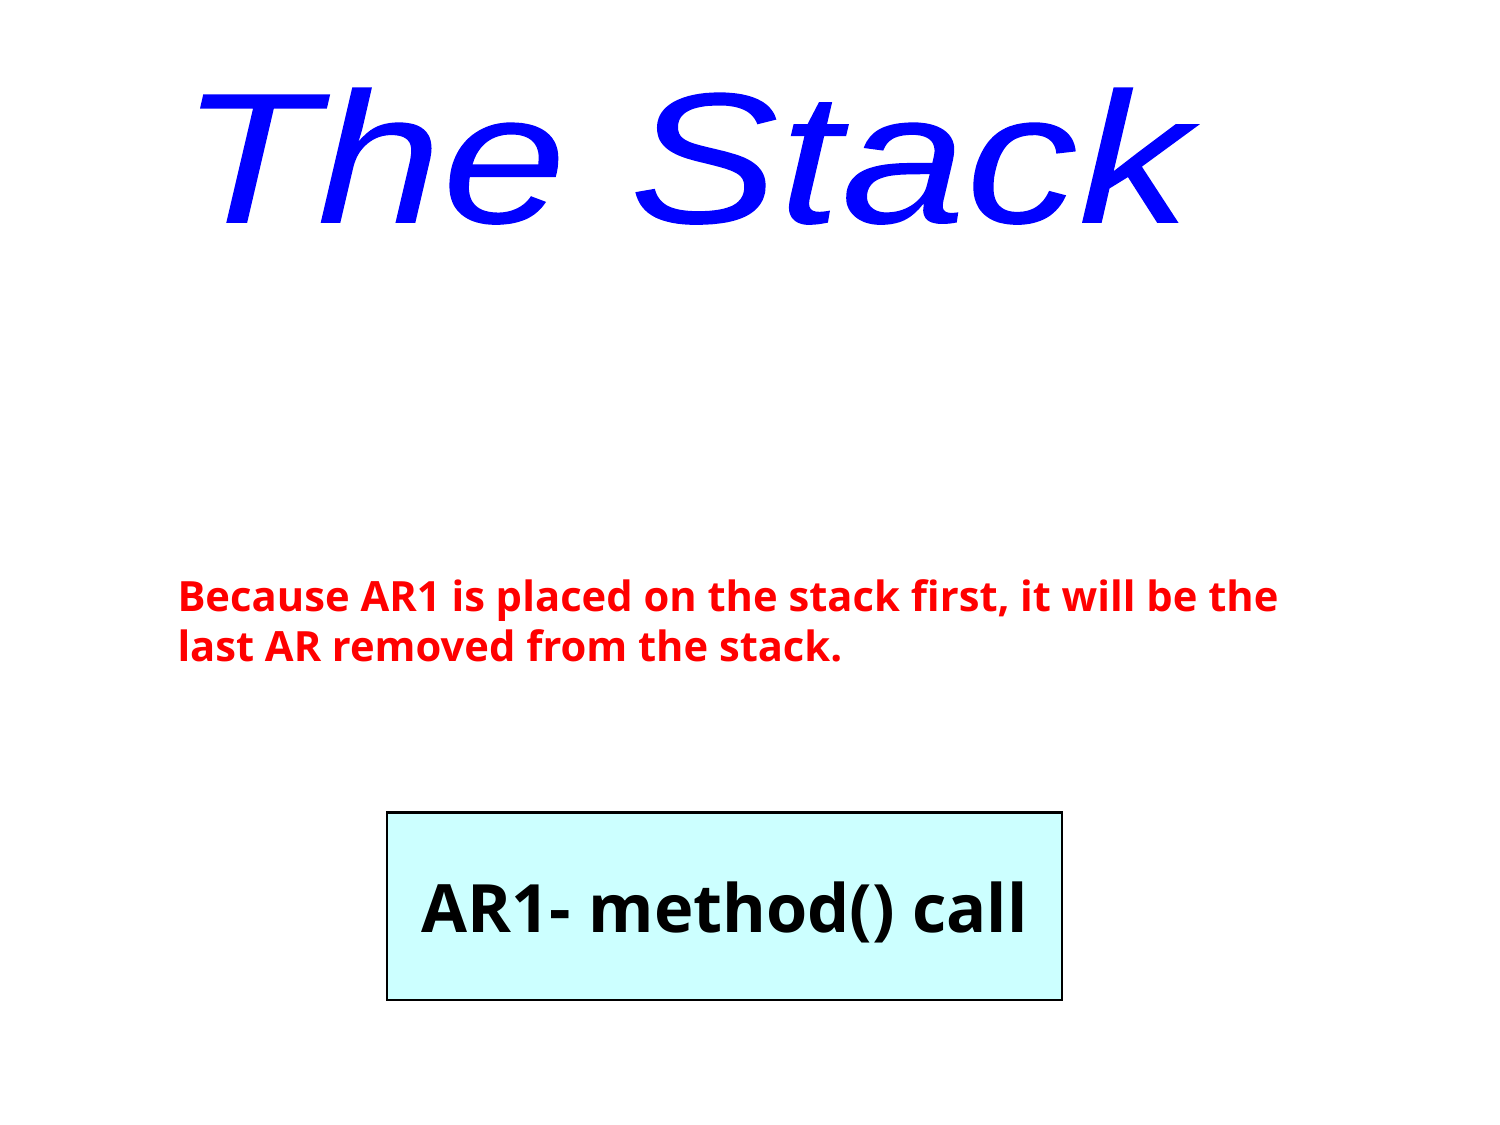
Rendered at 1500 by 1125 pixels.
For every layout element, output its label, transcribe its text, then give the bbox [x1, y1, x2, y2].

text_box Because AR1 is placed on the stack first, it will be the last AR removed from the stack. [162, 562, 1350, 678]
text_box AR1- method() call [387, 812, 1063, 1000]
